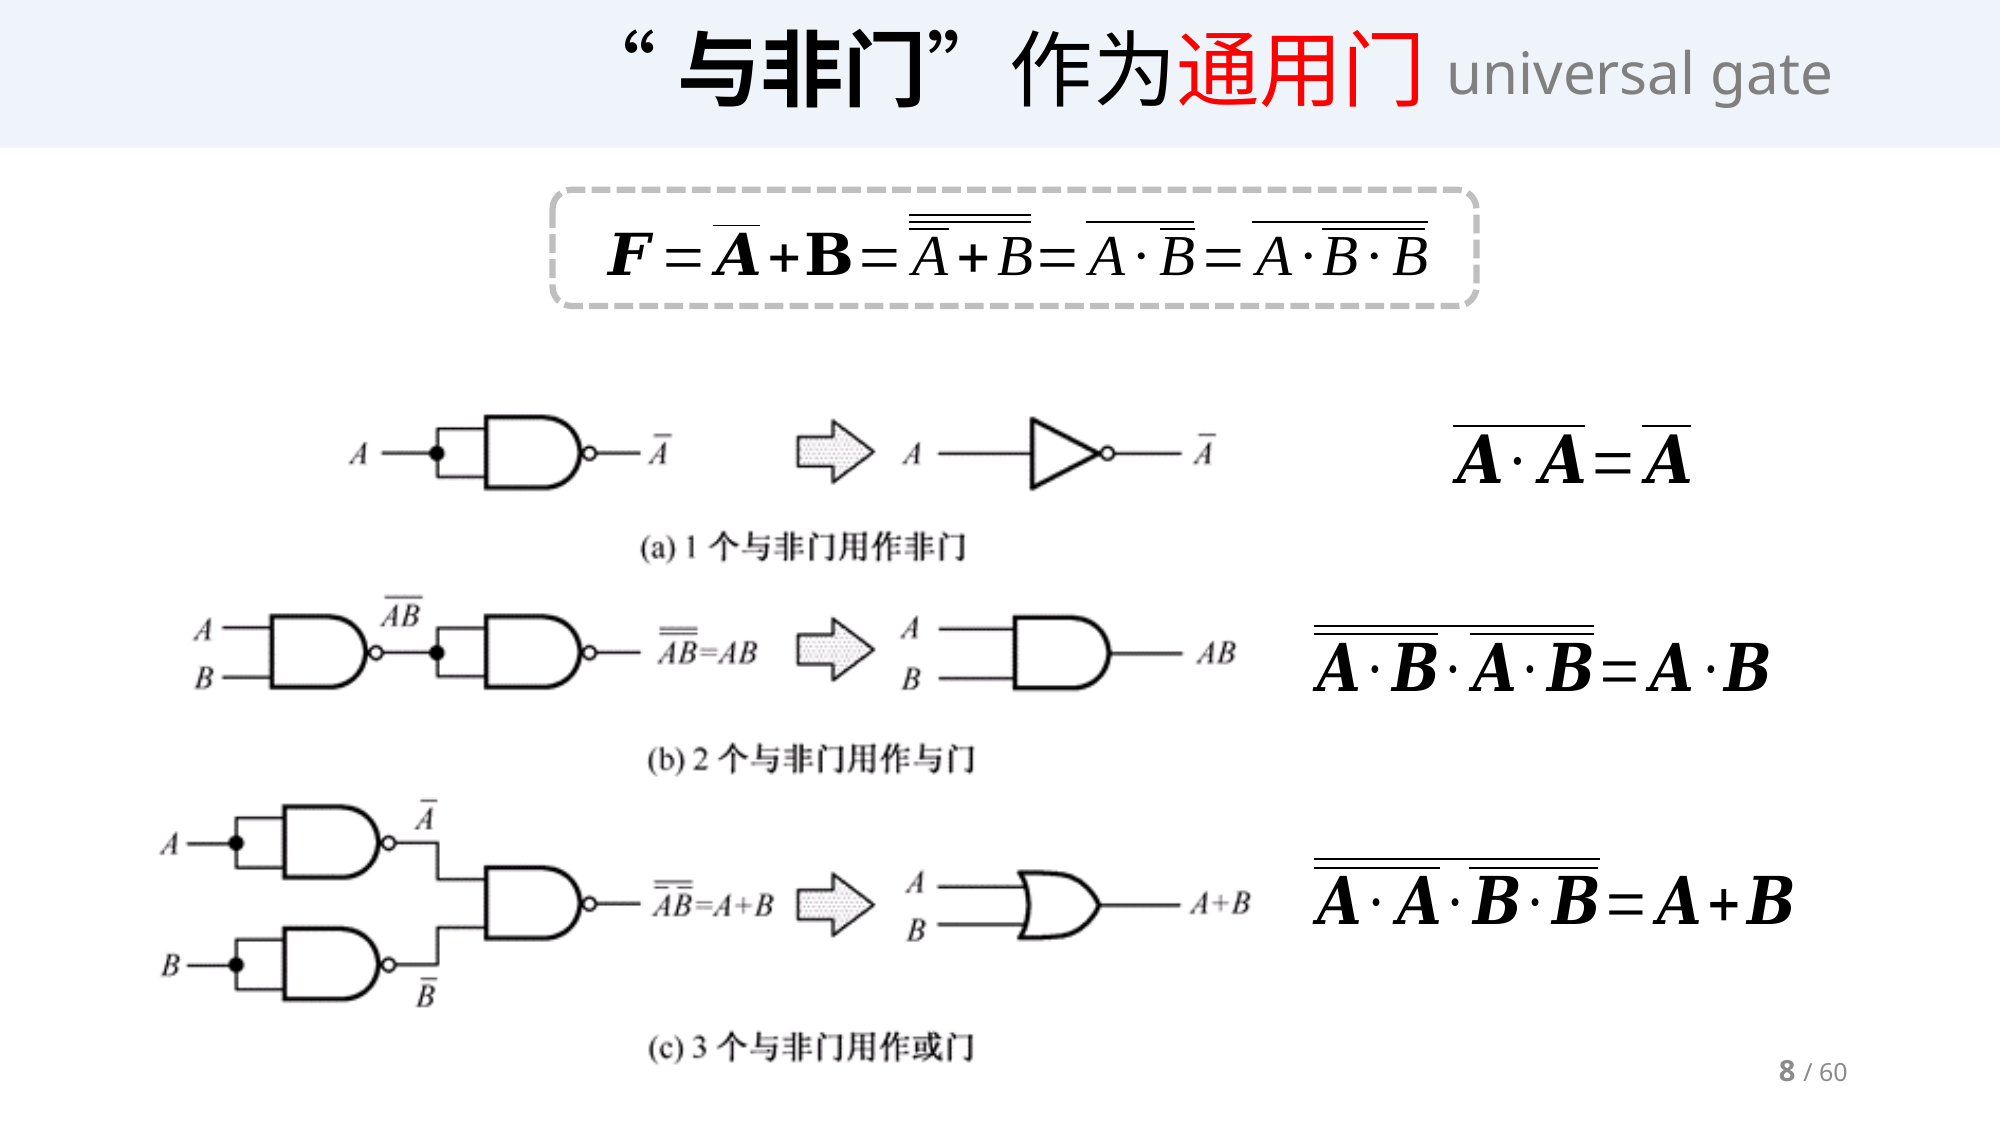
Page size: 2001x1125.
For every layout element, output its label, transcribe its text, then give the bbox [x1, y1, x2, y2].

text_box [552, 189, 1477, 306]
text_box universal gate [1431, 28, 1848, 114]
slide_number 8 / 60 [1412, 1042, 1863, 1103]
title “与非门”作为通用门 [0, 0, 2000, 148]
picture [148, 392, 1280, 1088]
